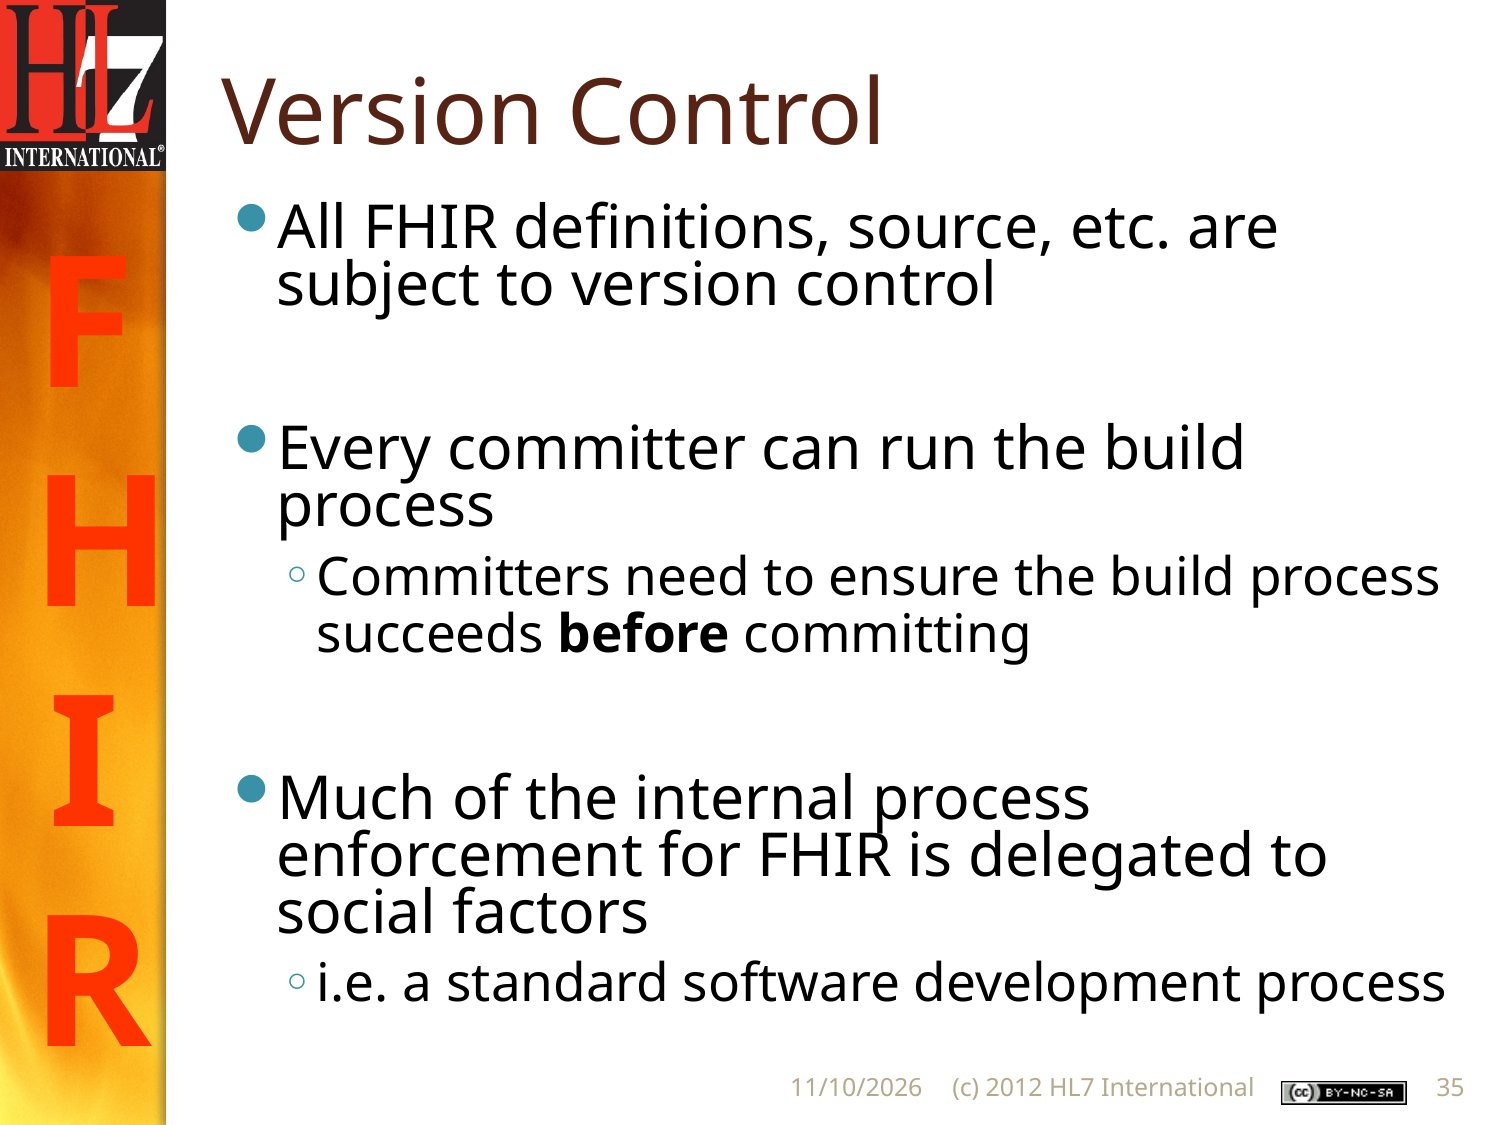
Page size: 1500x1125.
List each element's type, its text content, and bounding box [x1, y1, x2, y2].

picture [0, 0, 166, 1125]
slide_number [587, 1070, 937, 1113]
footer (c) 2012 HL7 International [937, 1070, 1413, 1113]
title Version Control [206, 30, 1466, 185]
slide_number 35 [1413, 1070, 1488, 1113]
list All FHIR definitions, source, etc. are subject to version control Every committer can run the build process Committers need to ensure the build process succeeds before committing Much of the internal process enforcement for FHIR is delegated to social factors i.e. a standard software development process [206, 196, 1466, 1059]
